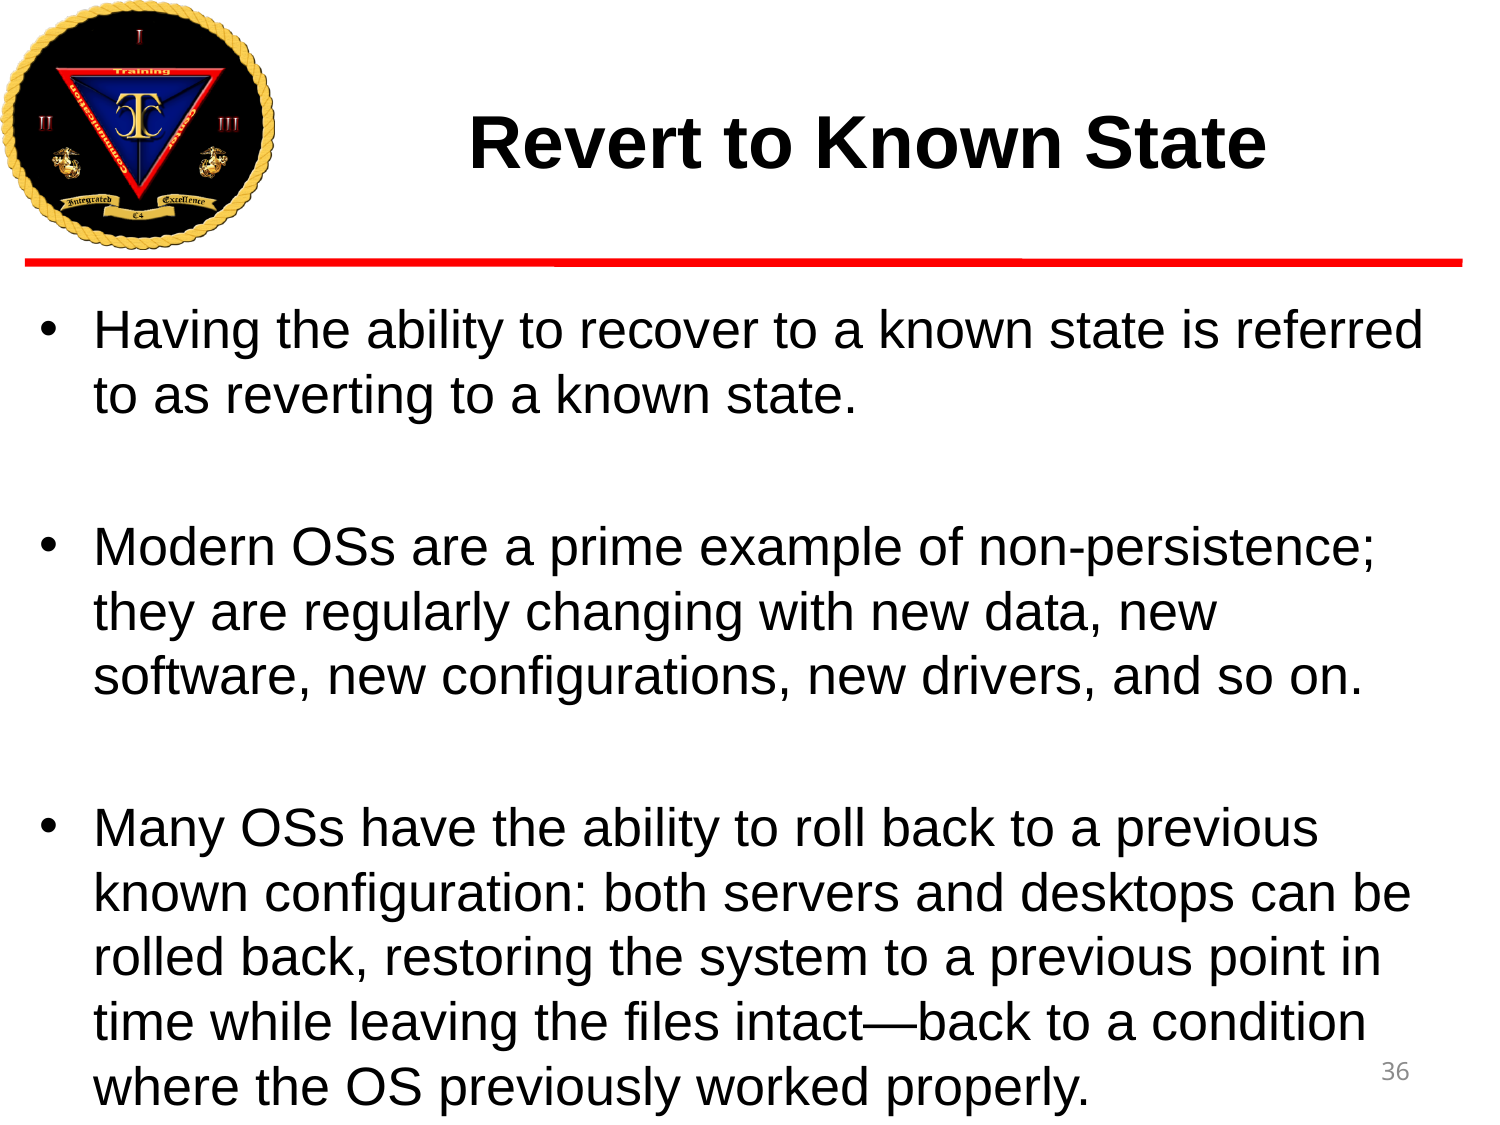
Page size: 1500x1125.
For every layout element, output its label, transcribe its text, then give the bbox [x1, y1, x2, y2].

list Having the ability to recover to a known state is referred to as reverting to a known state. Modern OSs are a prime example of non-persistence; they are regularly changing with new data, new software, new configurations, new drivers, and so on. Many OSs have the ability to roll back to a previous known configuration: both servers and desktops can be rolled back, restoring the system to a previous point in time while leaving the files intact—back to a condition where the OS previously worked properly. [24, 287, 1463, 1125]
picture [0, 0, 275, 250]
title Revert to Known State [274, 44, 1463, 233]
slide_number 36 [1074, 1042, 1425, 1103]
